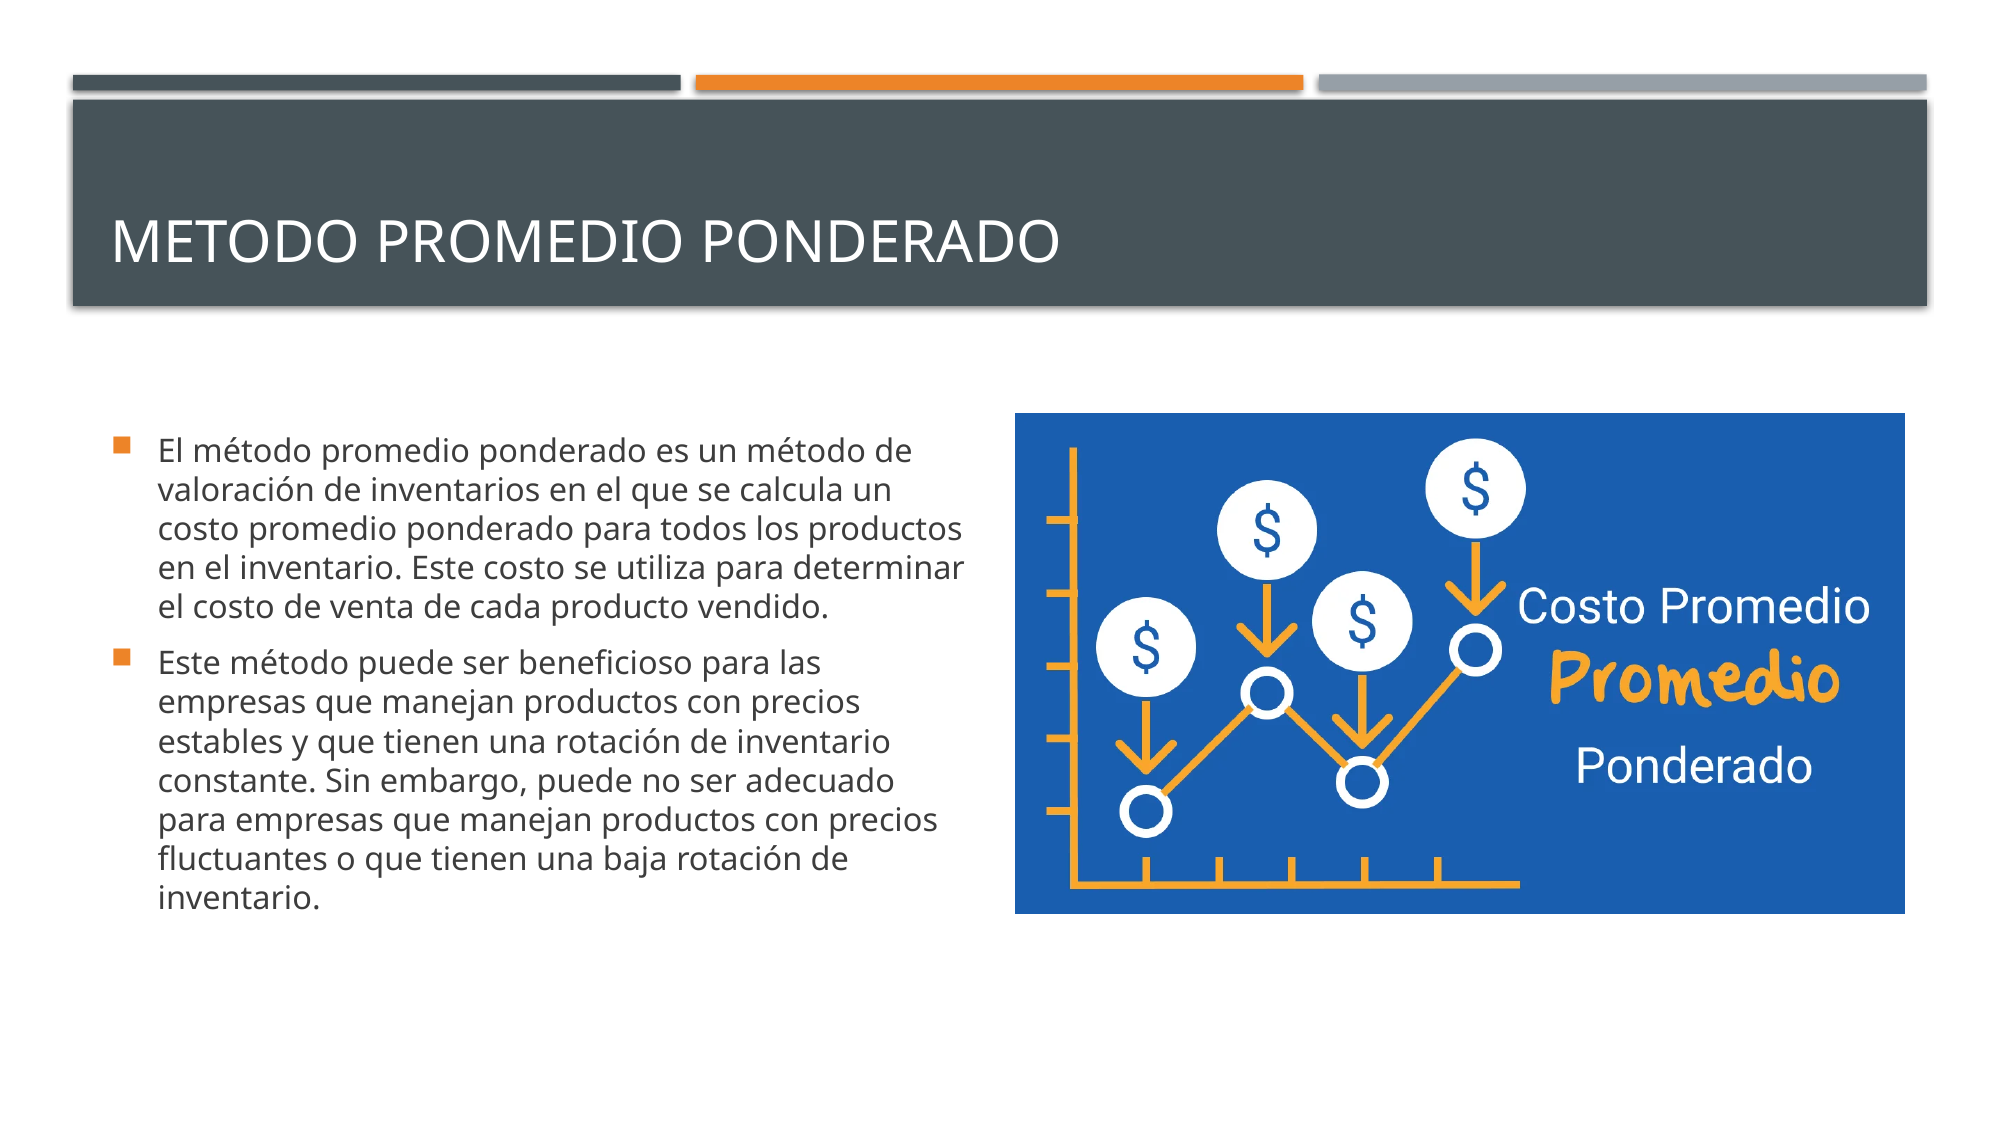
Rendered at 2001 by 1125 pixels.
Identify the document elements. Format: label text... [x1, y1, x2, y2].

list El método promedio ponderado es un método de valoración de inventarios en el que se calcula un costo promedio ponderado para todos los productos en el inventario. Este costo se utiliza para determinar el costo de venta de cada producto vendido. Este método puede ser beneficioso para las empresas que manejan productos con precios estables y que tienen una rotación de inventario constante. Sin embargo, puede no ser adecuado para empresas que manejan productos con precios fluctuantes o que tienen una baja rotación de inventario. [95, 365, 985, 962]
title METODO PROMEDIO PONDERADO [95, 119, 1905, 282]
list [1014, 412, 1906, 915]
